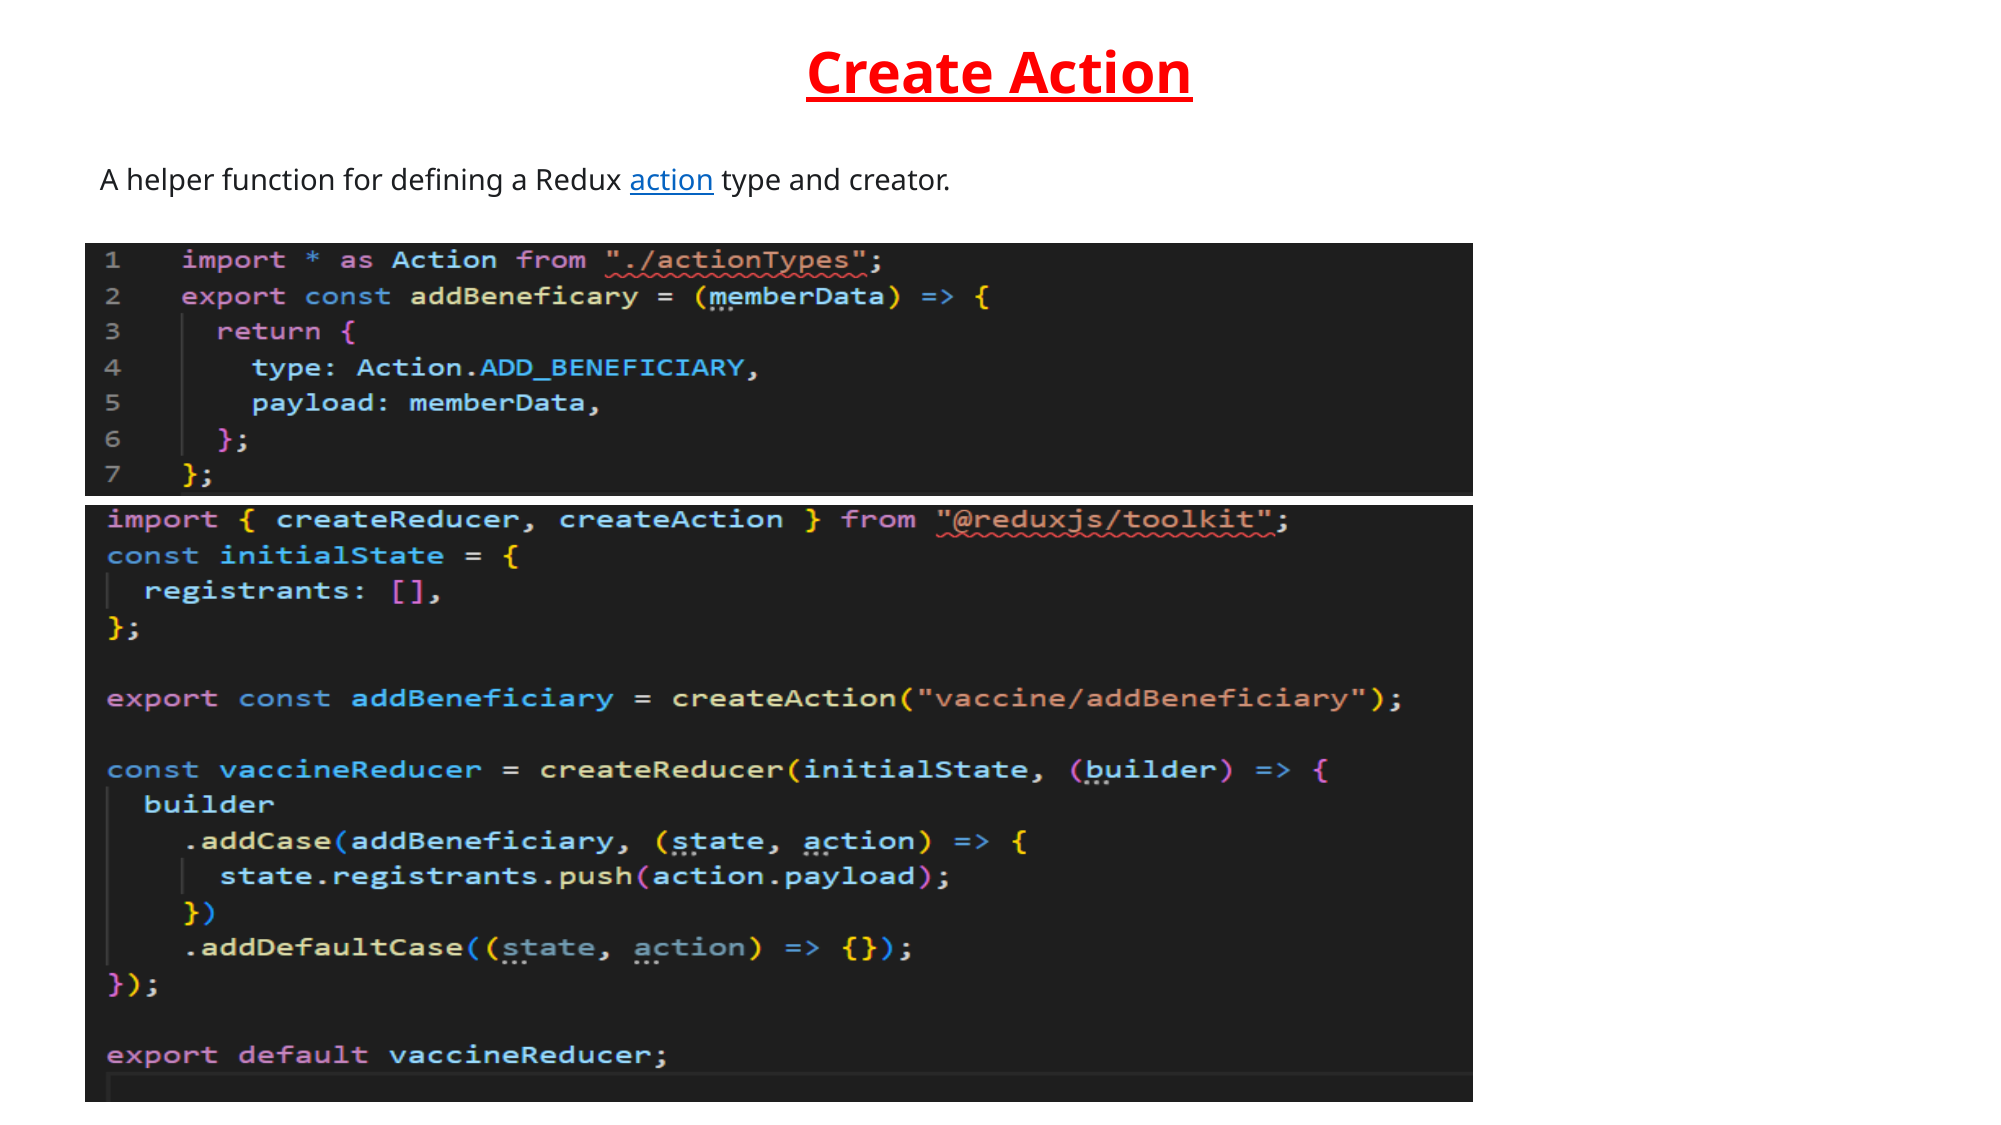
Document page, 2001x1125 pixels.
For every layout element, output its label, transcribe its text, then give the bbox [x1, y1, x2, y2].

picture [85, 505, 1473, 1102]
title Create Action [137, 29, 1863, 115]
picture [85, 243, 1473, 496]
text_box A helper function for defining a Redux action type and creator. [85, 153, 1911, 209]
